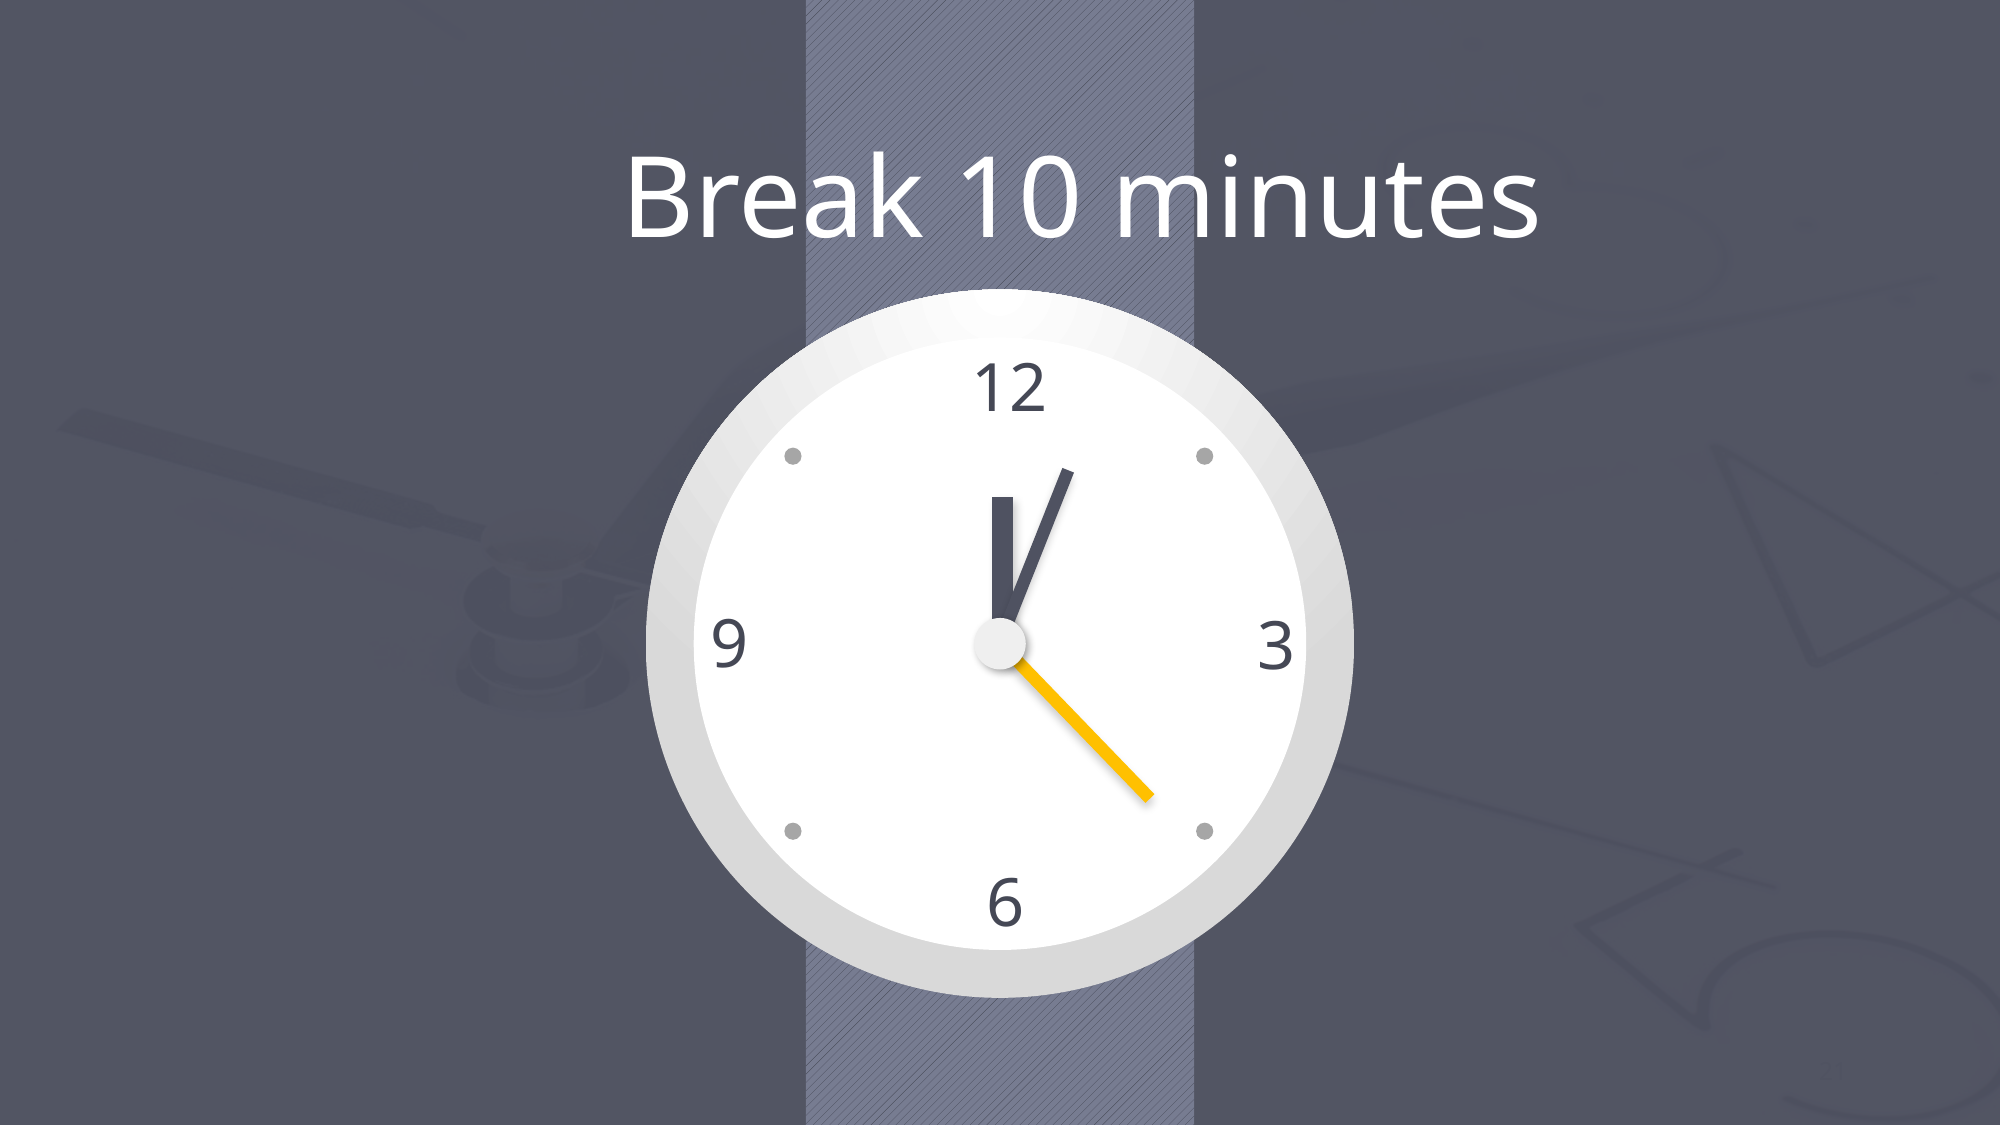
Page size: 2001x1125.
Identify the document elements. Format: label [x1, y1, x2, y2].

text_box [645, 289, 1355, 998]
picture [0, 0, 2000, 1125]
